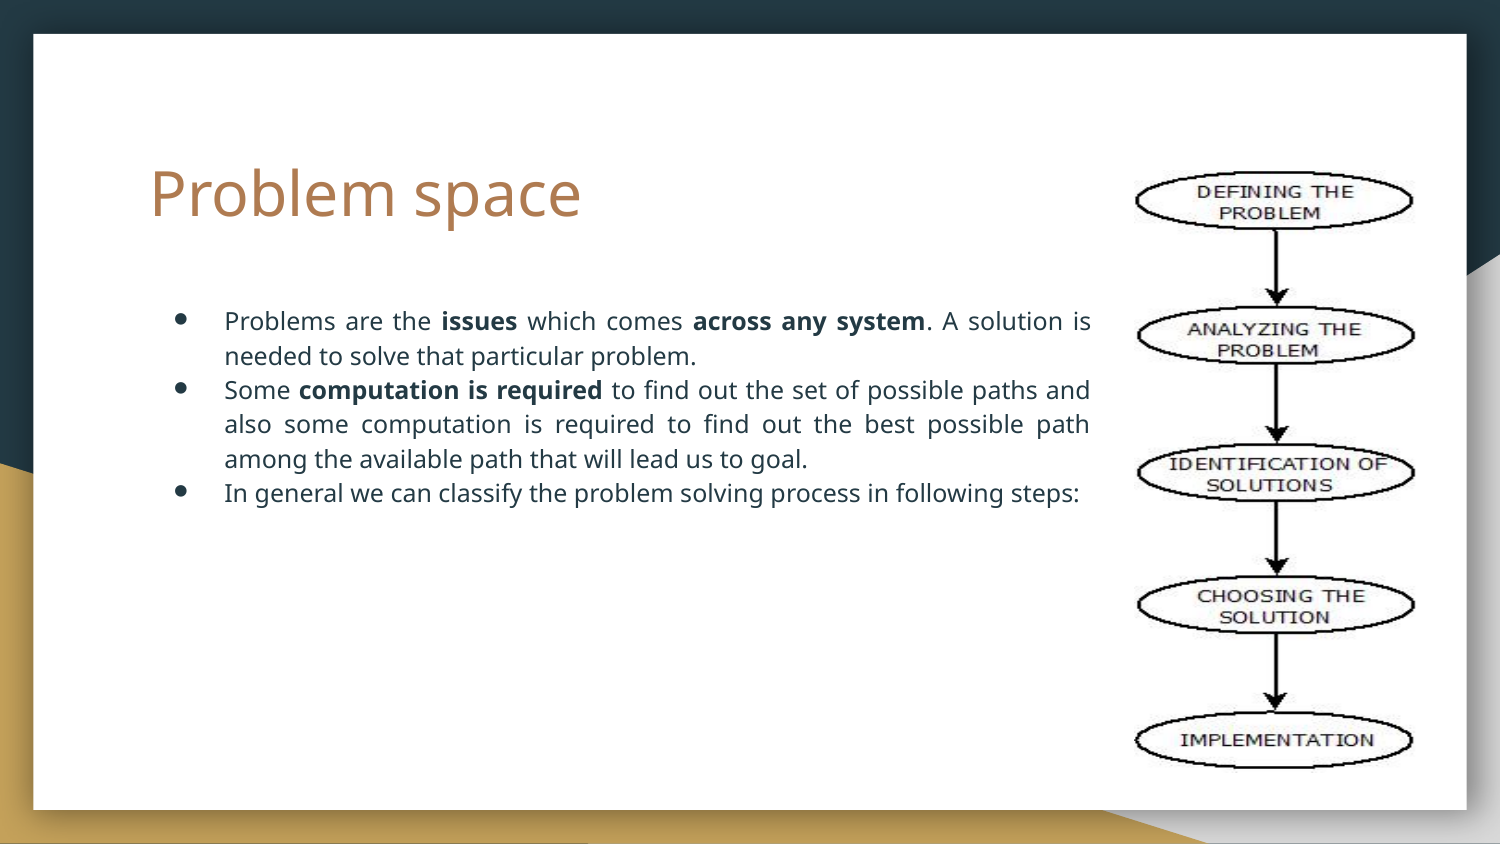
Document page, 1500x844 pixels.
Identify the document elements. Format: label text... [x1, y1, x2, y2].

picture [1134, 170, 1420, 773]
list Problems are the issues which comes across any system. A solution is needed to solve that particular problem. Some computation is required to find out the set of possible paths and also some computation is required to find out the best possible path among the available path that will lead us to goal. In general we can classify the problem solving process in following steps: [134, 286, 1107, 729]
title Problem space [134, 138, 1366, 296]
